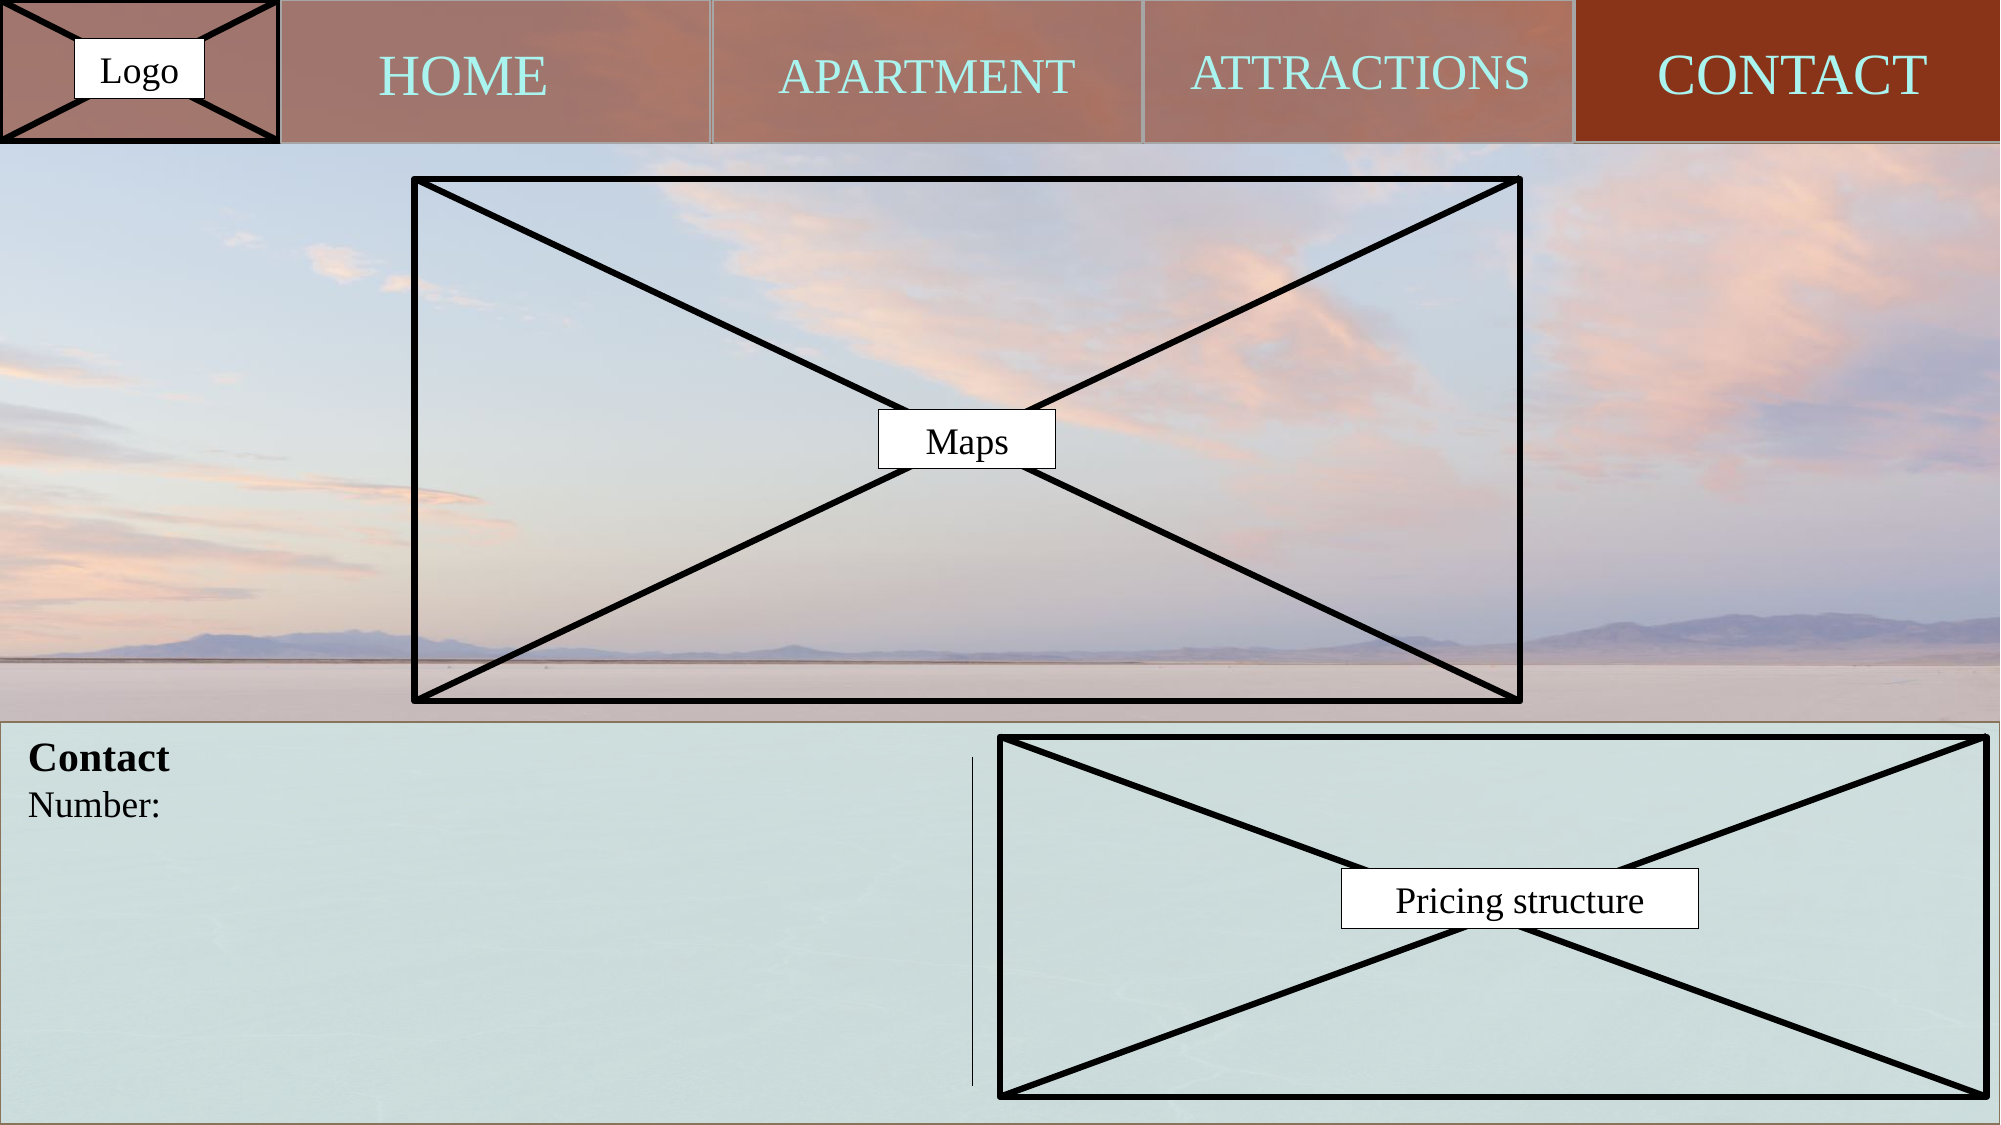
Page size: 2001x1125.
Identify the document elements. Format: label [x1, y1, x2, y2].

text_box [414, 177, 1521, 702]
picture [0, 0, 2000, 1125]
text_box [999, 736, 1987, 1097]
text_box [0, 0, 280, 142]
